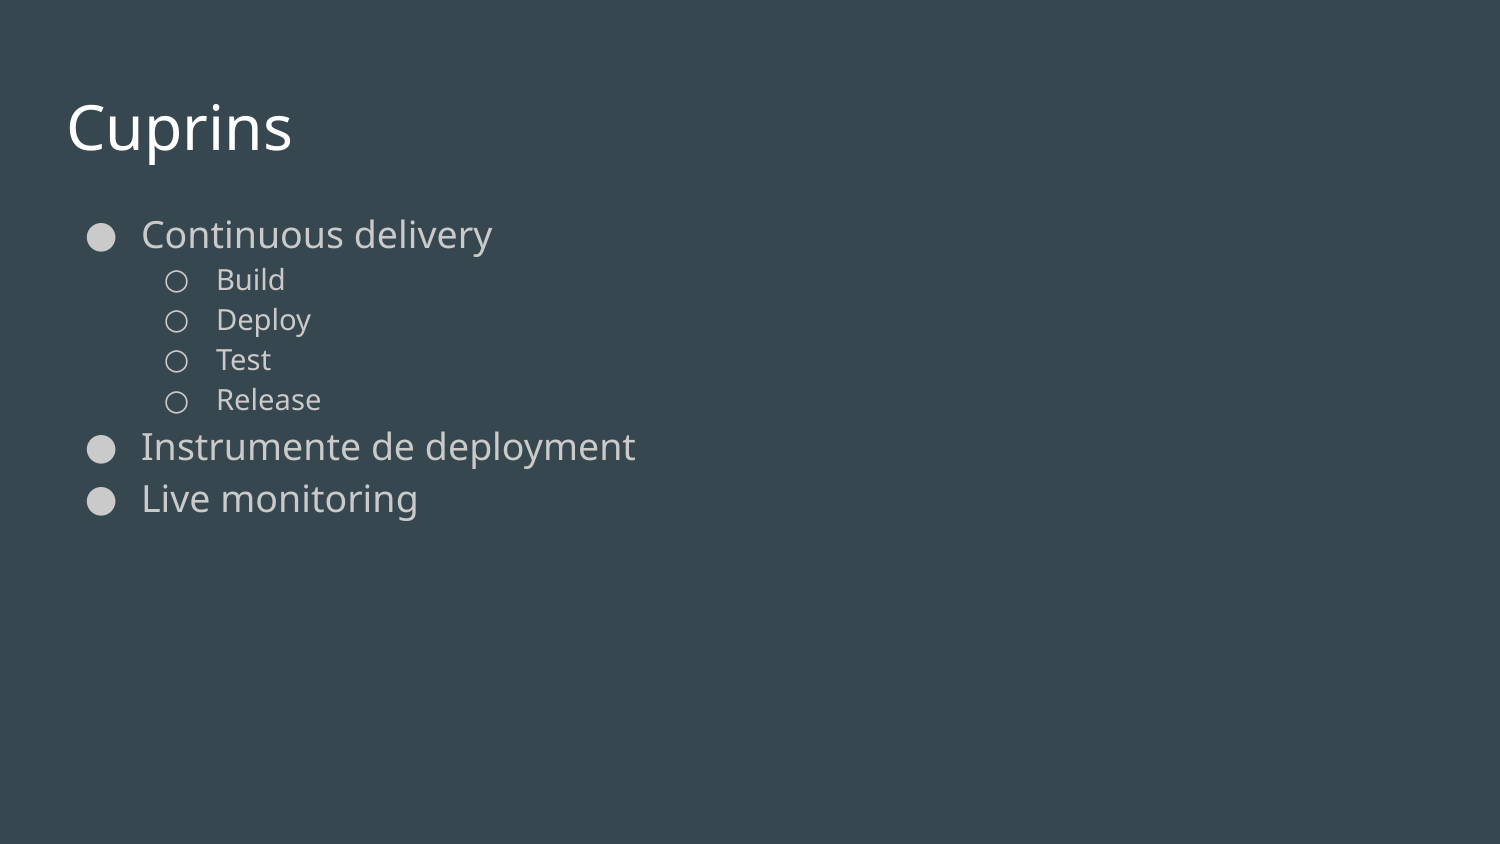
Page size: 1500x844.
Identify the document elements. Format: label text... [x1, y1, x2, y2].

title Cuprins [51, 72, 1449, 167]
list Continuous delivery Build Deploy Test Release Instrumente de deployment Live monitoring [51, 189, 1449, 750]
